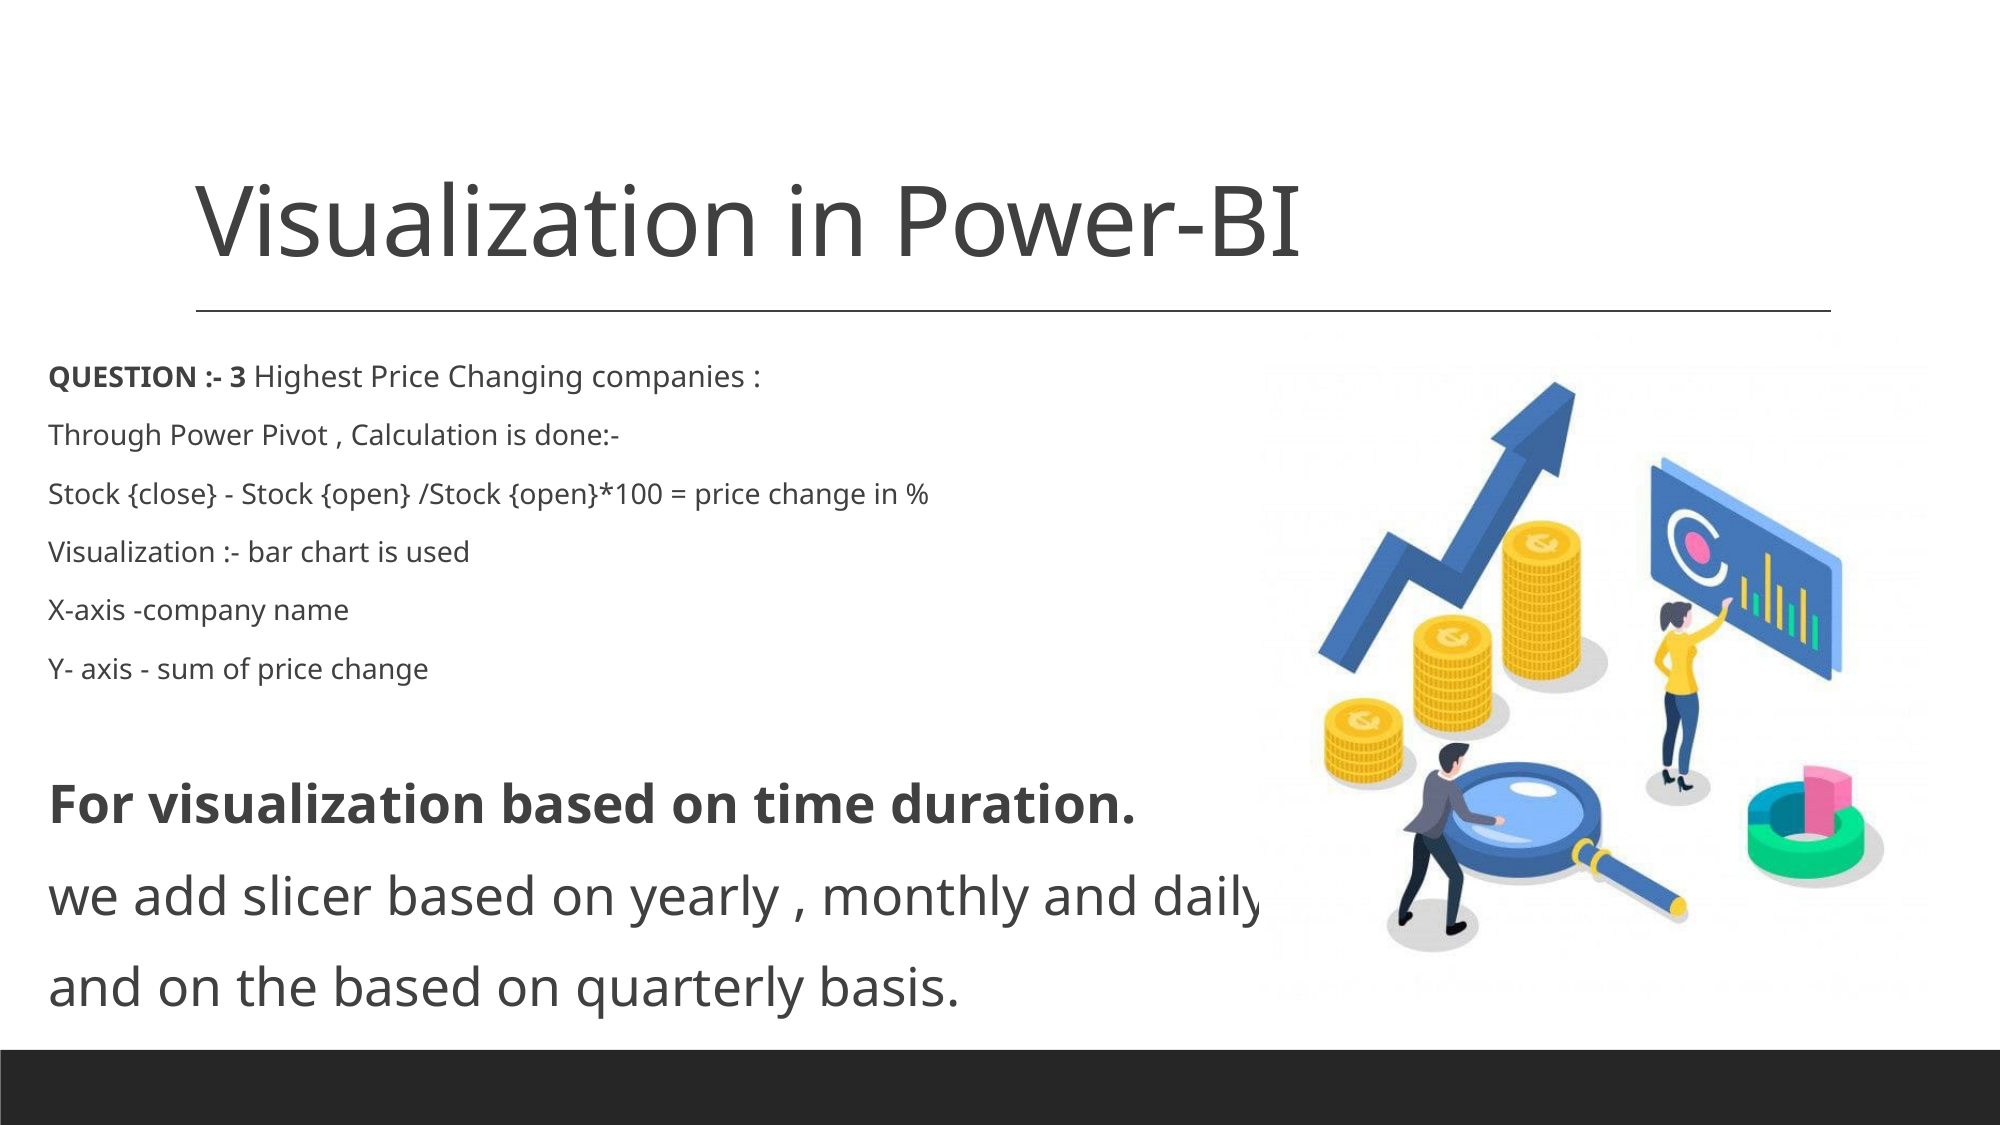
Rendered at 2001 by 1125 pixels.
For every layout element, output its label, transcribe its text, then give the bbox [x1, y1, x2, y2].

picture [1258, 331, 1929, 1002]
list QUESTION :- 3 Highest Price Changing companies : Through Power Pivot , Calculation is done:- Stock {close} - Stock {open} /Stock {open}*100 = price change in % Visualization :- bar chart is used X-axis -company name Y- axis - sum of price change For visualization based on time duration. we add slicer based on yearly , monthly and daily and on the based on quarterly basis. [31, 345, 1970, 1028]
title Visualization in Power-BI [180, 47, 1830, 285]
